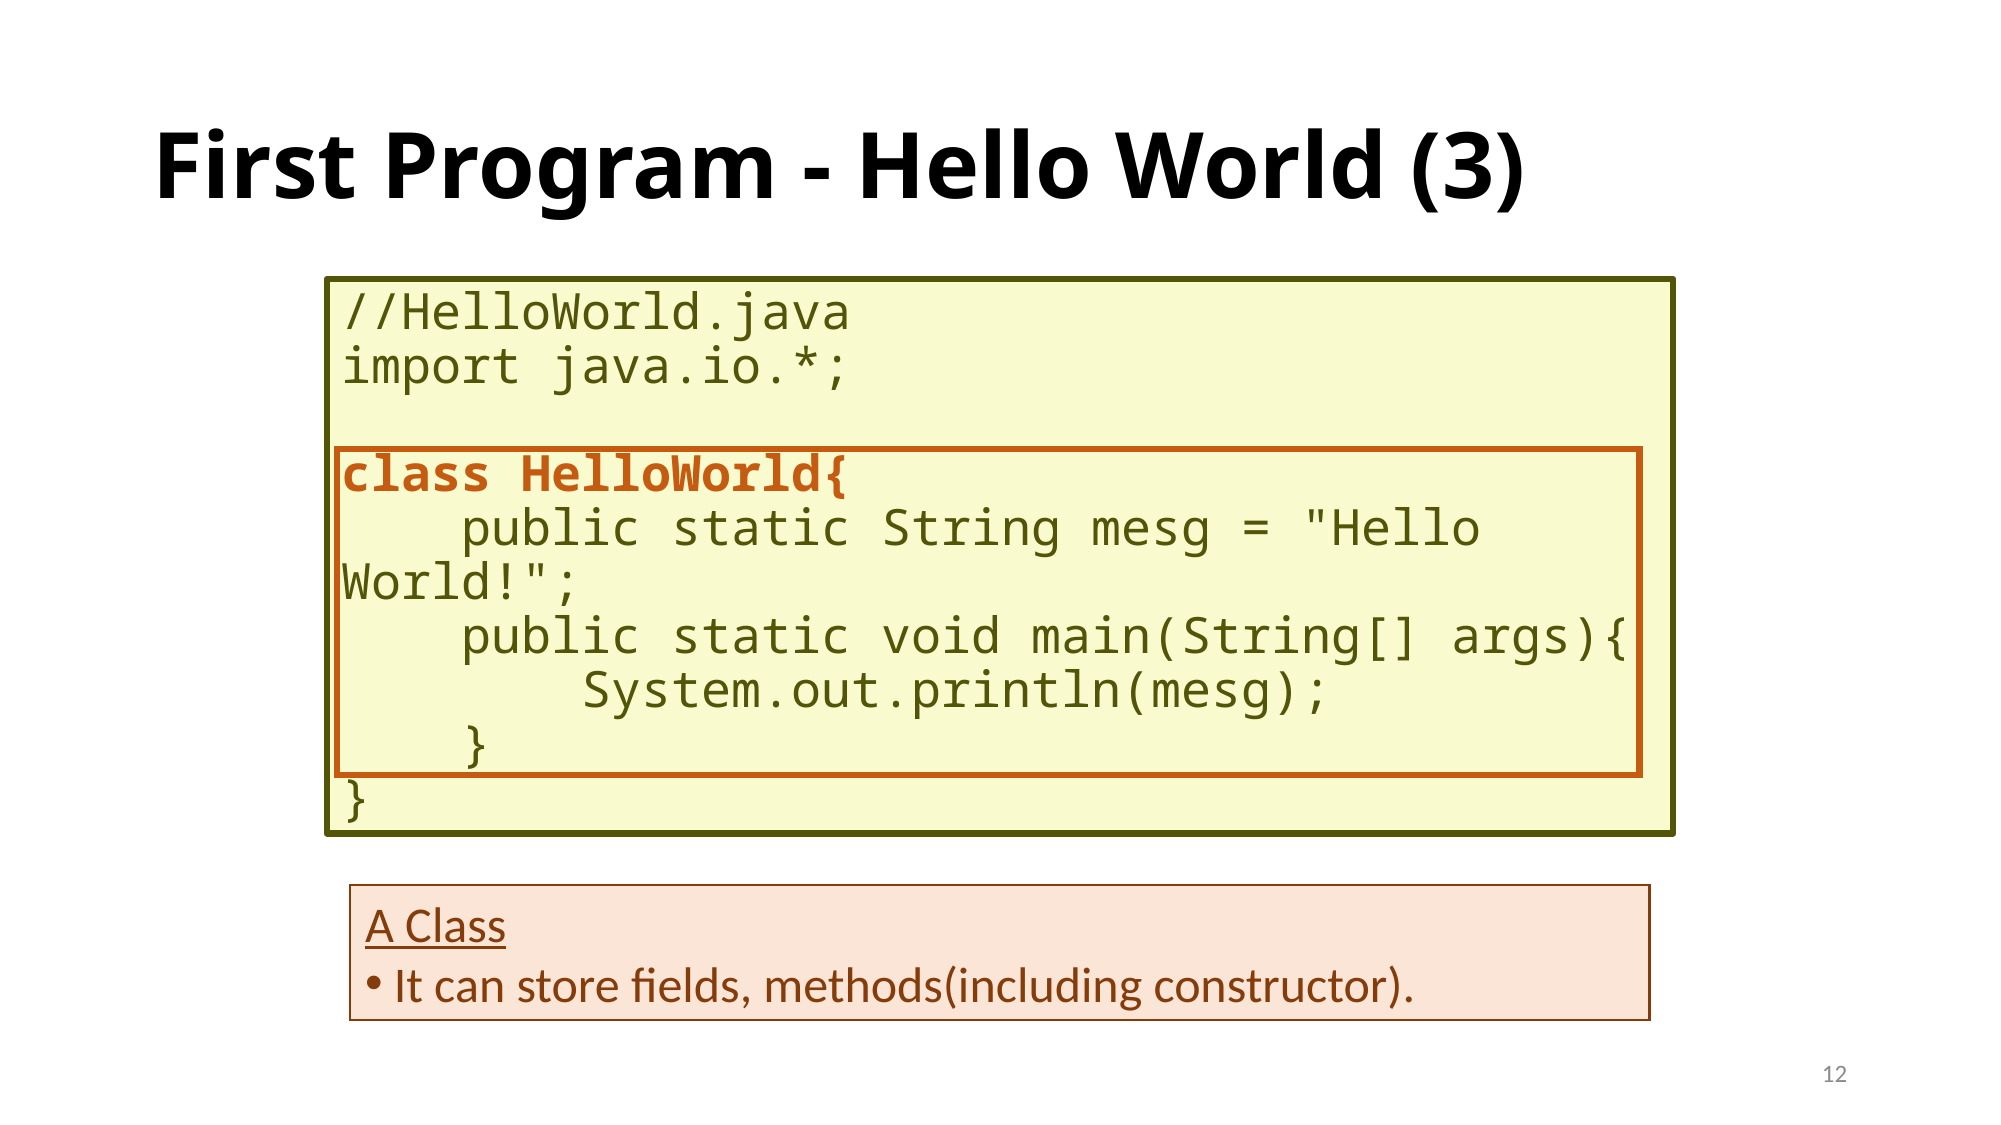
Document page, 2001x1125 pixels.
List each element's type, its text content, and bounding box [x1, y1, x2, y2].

text_box //HelloWorld.java import java.io.*; class HelloWorld{ public static String mesg = "Hello World!"; public static void main(String[] args){ System.out.println(mesg); } } [326, 278, 1674, 834]
title First Program - Hello World (3) [137, 59, 1863, 278]
text_box A Class It can store fields, methods(including constructor). [349, 884, 1651, 1021]
slide_number 12 [1412, 1042, 1863, 1103]
text_box [336, 448, 1640, 776]
